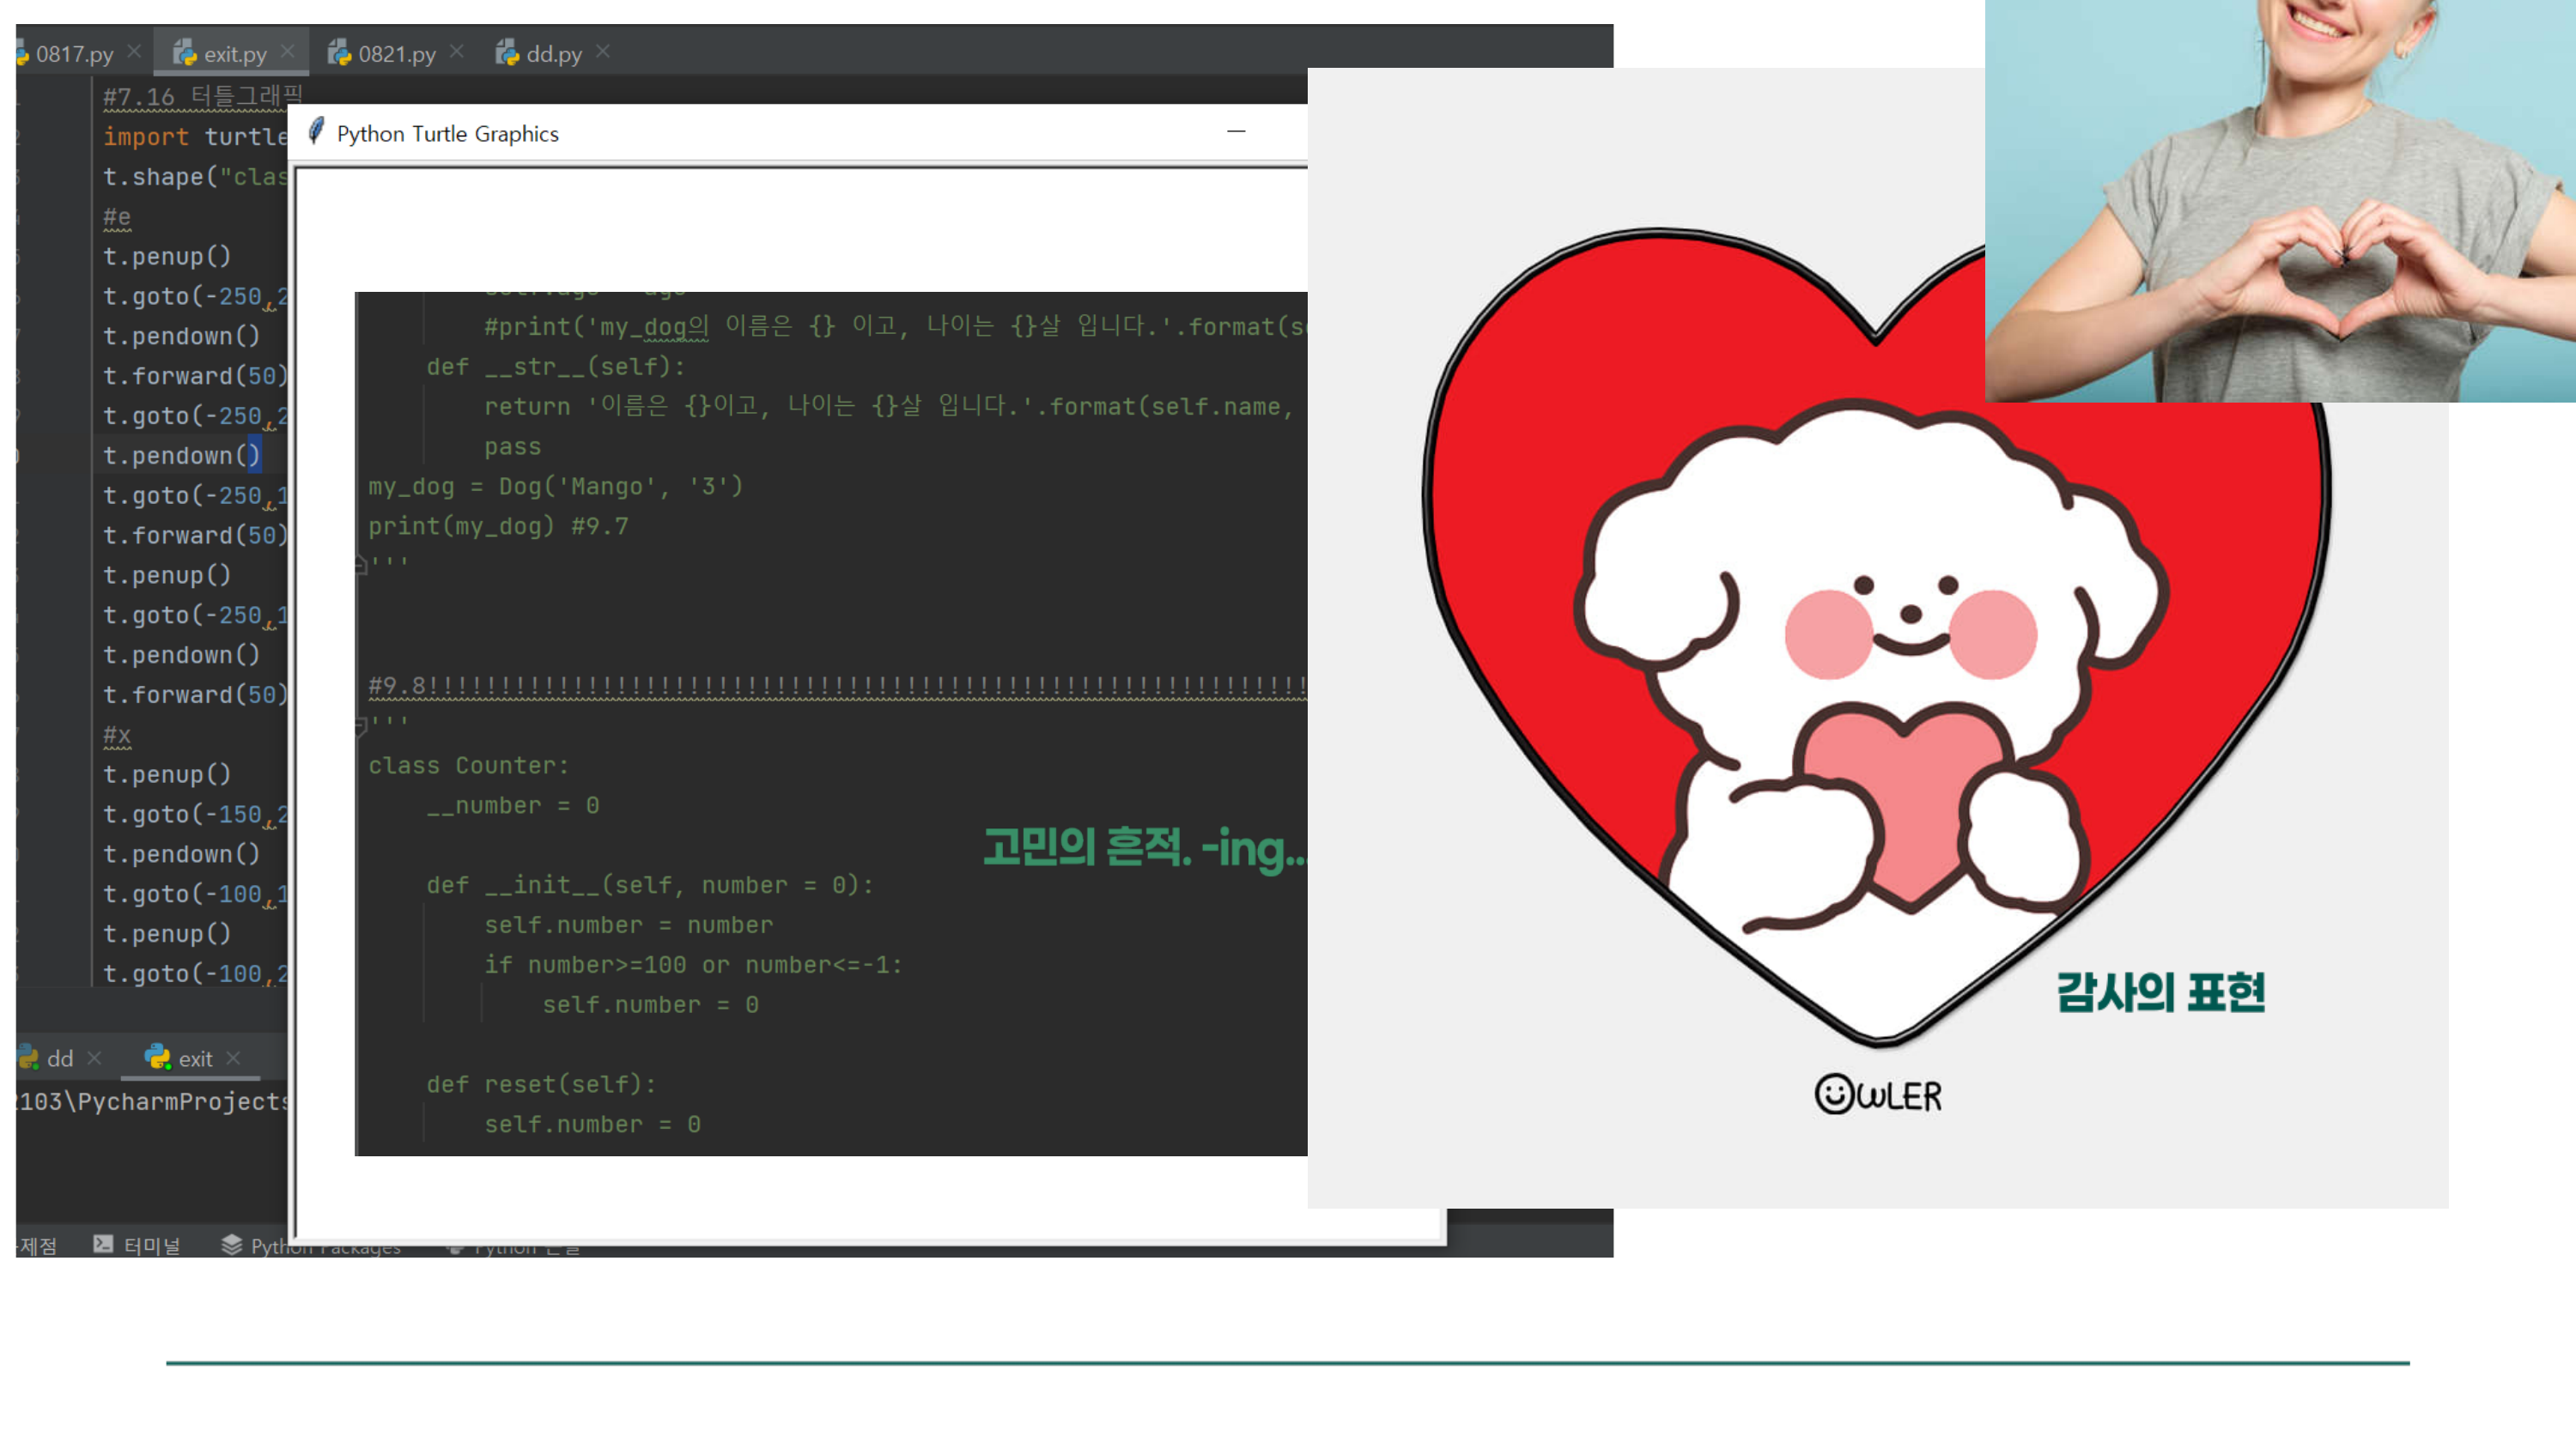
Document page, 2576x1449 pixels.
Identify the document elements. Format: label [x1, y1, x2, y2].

picture [1984, 0, 2576, 403]
text_box [355, 292, 1303, 1157]
text_box [15, 24, 1614, 1258]
text_box [166, 1358, 2410, 1370]
text_box [1308, 68, 2449, 1210]
